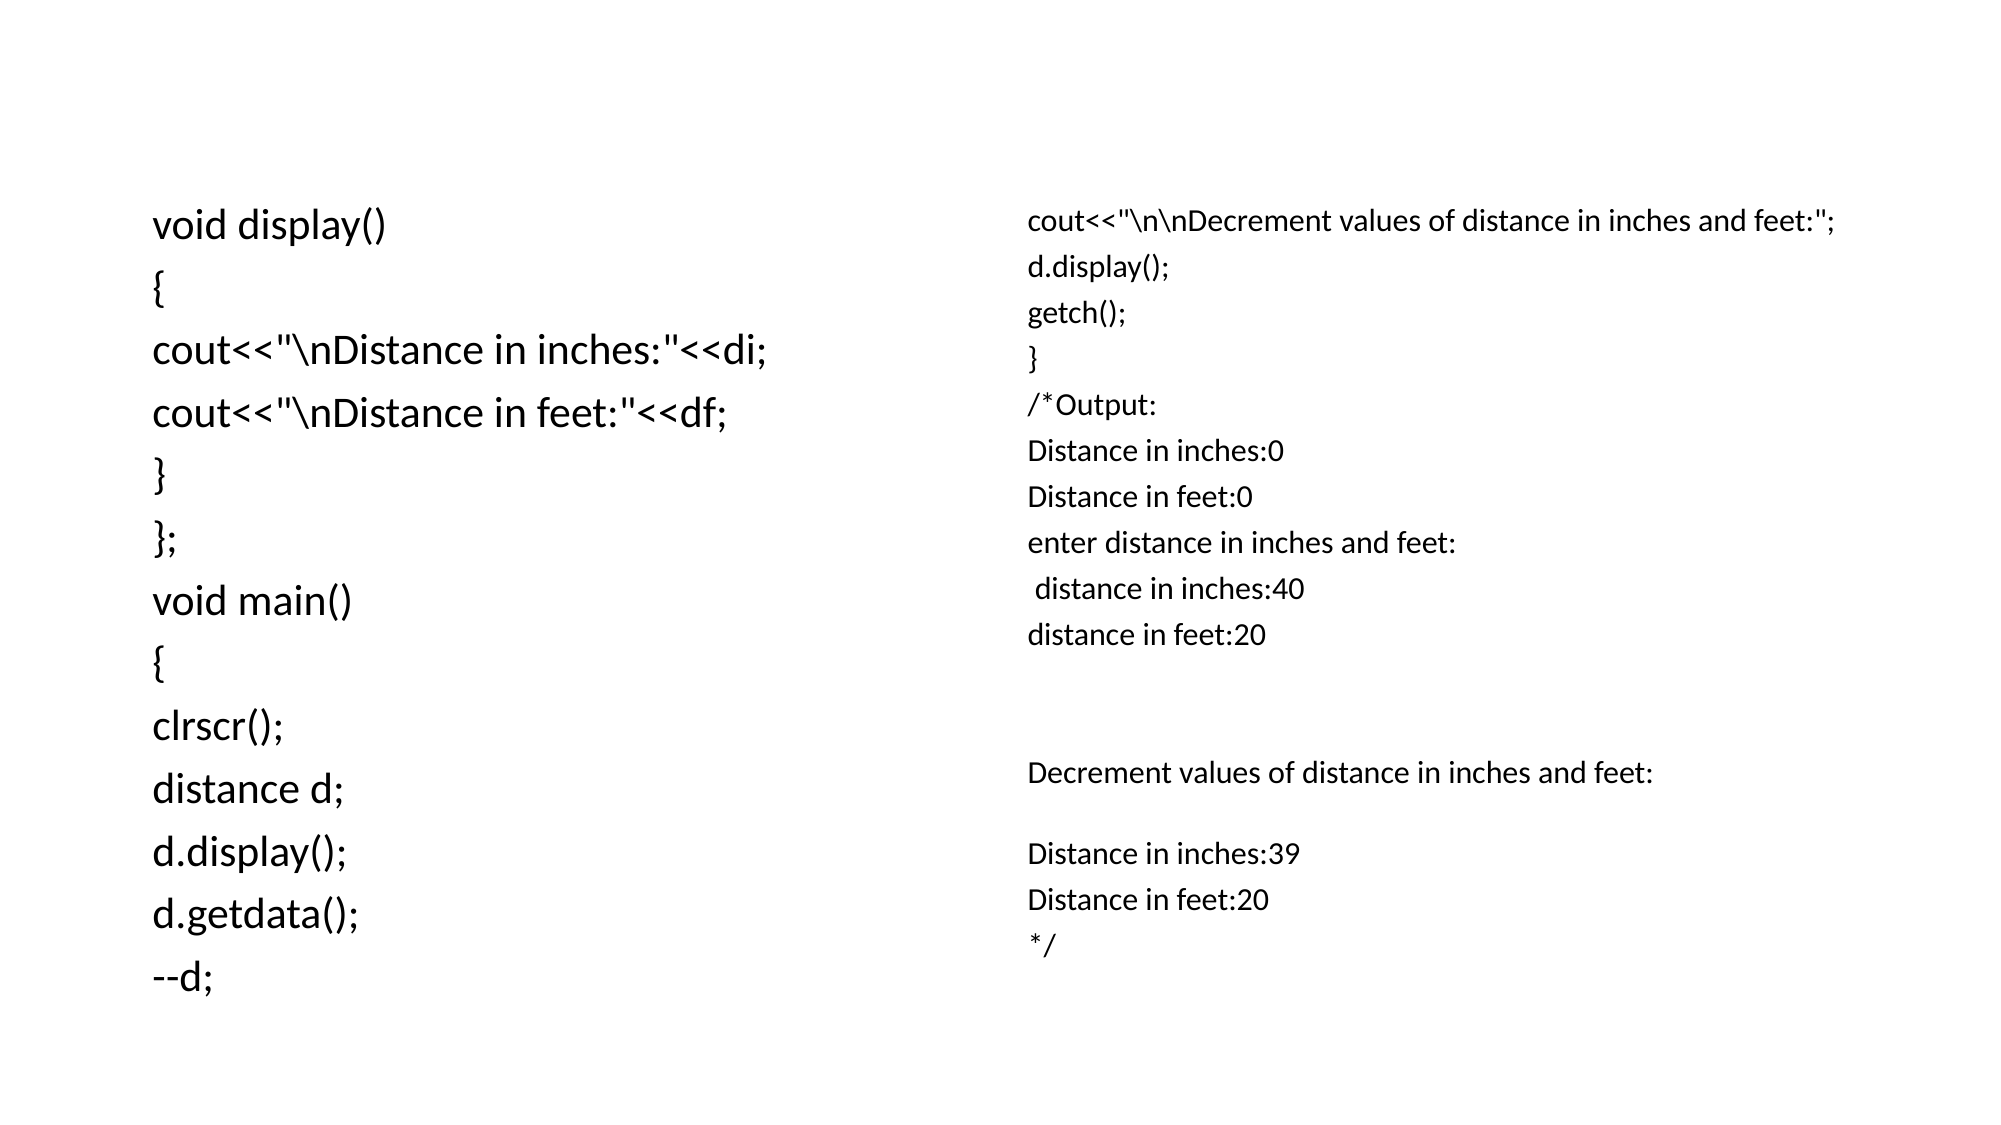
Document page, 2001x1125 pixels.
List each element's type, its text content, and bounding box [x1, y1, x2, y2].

list void display() { cout<<"\nDistance in inches:"<<di; cout<<"\nDistance in feet:"<<df; } }; void main() { clrscr(); distance d; d.display(); d.getdata(); --d; [137, 194, 988, 1014]
list cout<<"\n\nDecrement values of distance in inches and feet:"; d.display(); getch(); } /*Output: Distance in inches:0 Distance in feet:0 enter distance in inches and feet: distance in inches:40 distance in feet:20 Decrement values of distance in inches and feet: Distance in inches:39 Distance in feet:20 */ [1012, 196, 1863, 1014]
